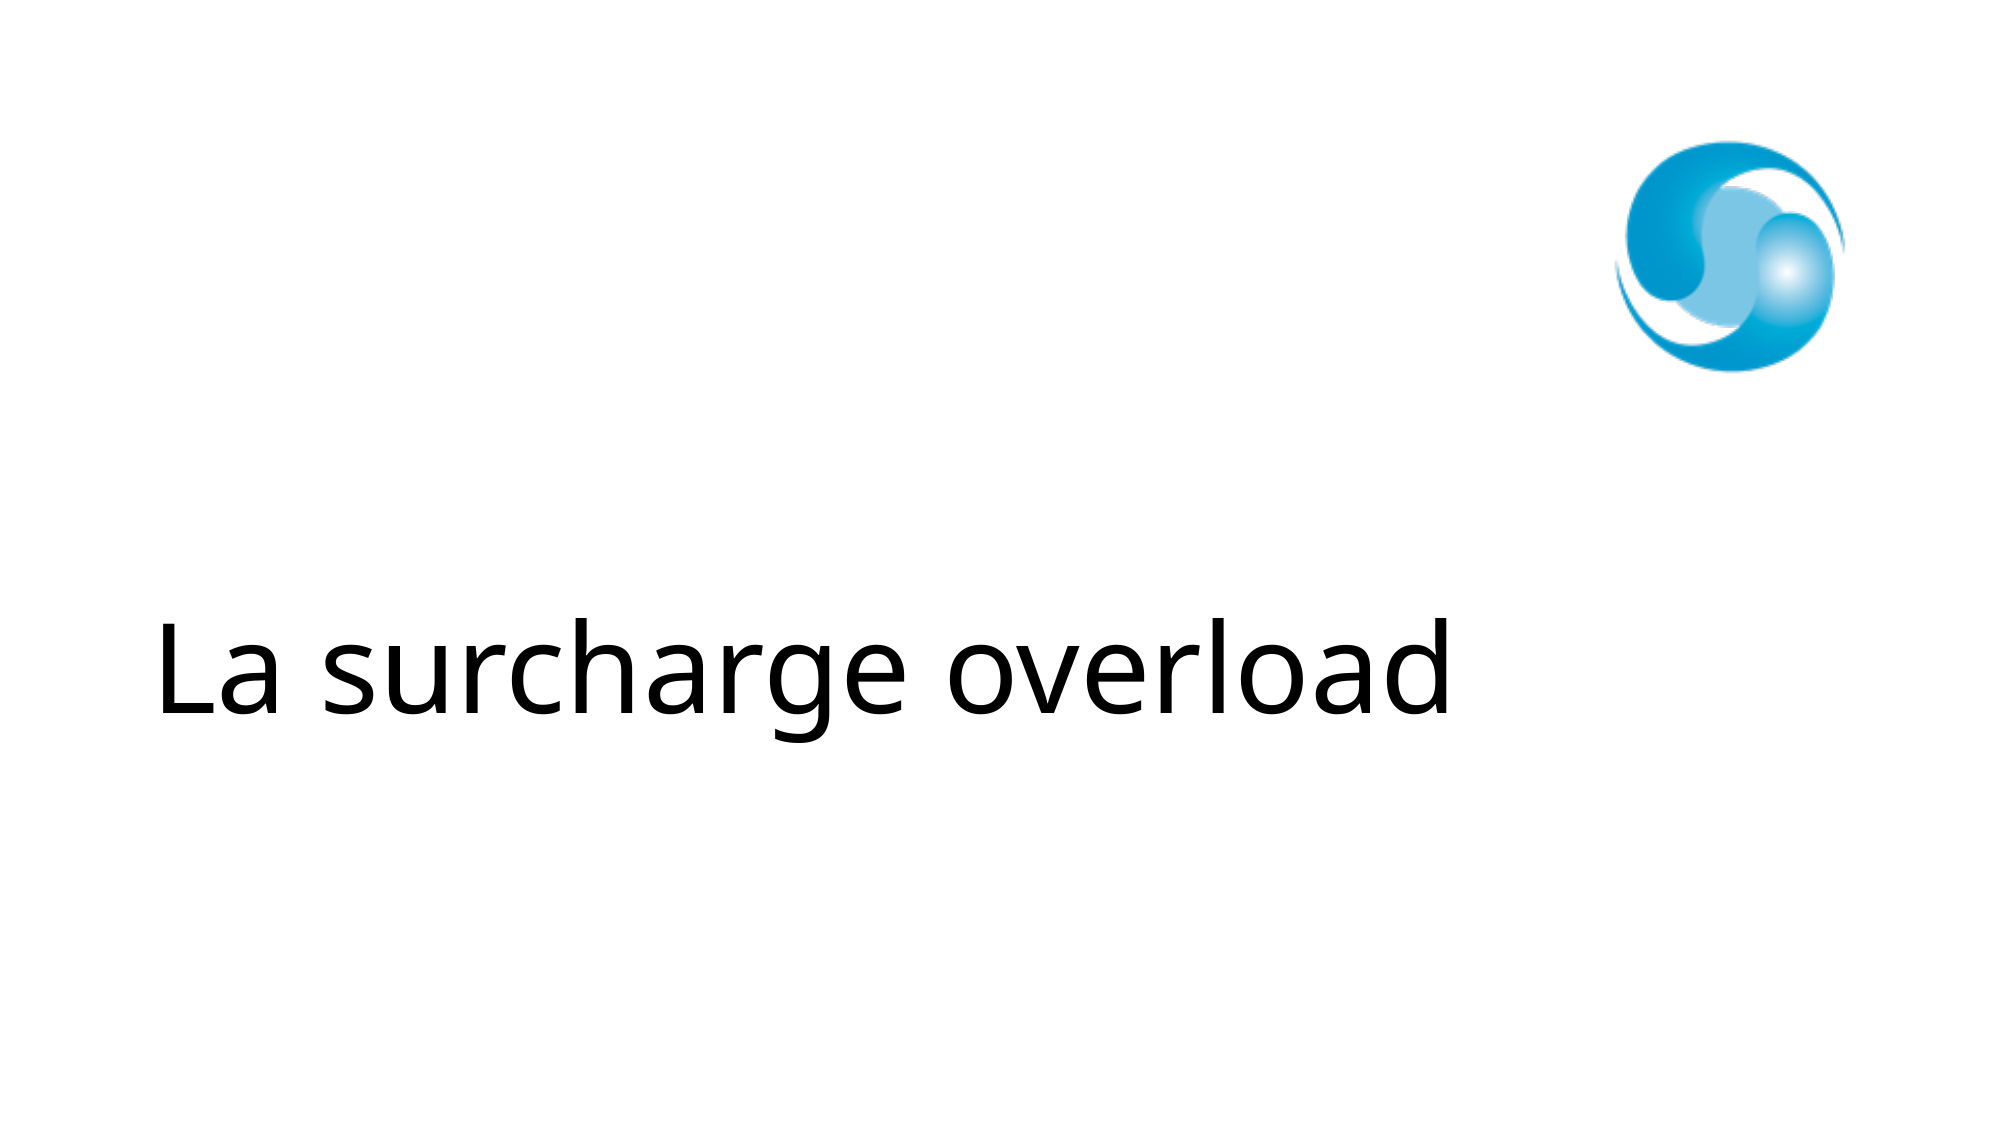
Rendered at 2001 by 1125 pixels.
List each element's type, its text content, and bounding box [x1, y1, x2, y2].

picture [1599, 125, 1864, 390]
title La surcharge overload [136, 280, 1862, 749]
